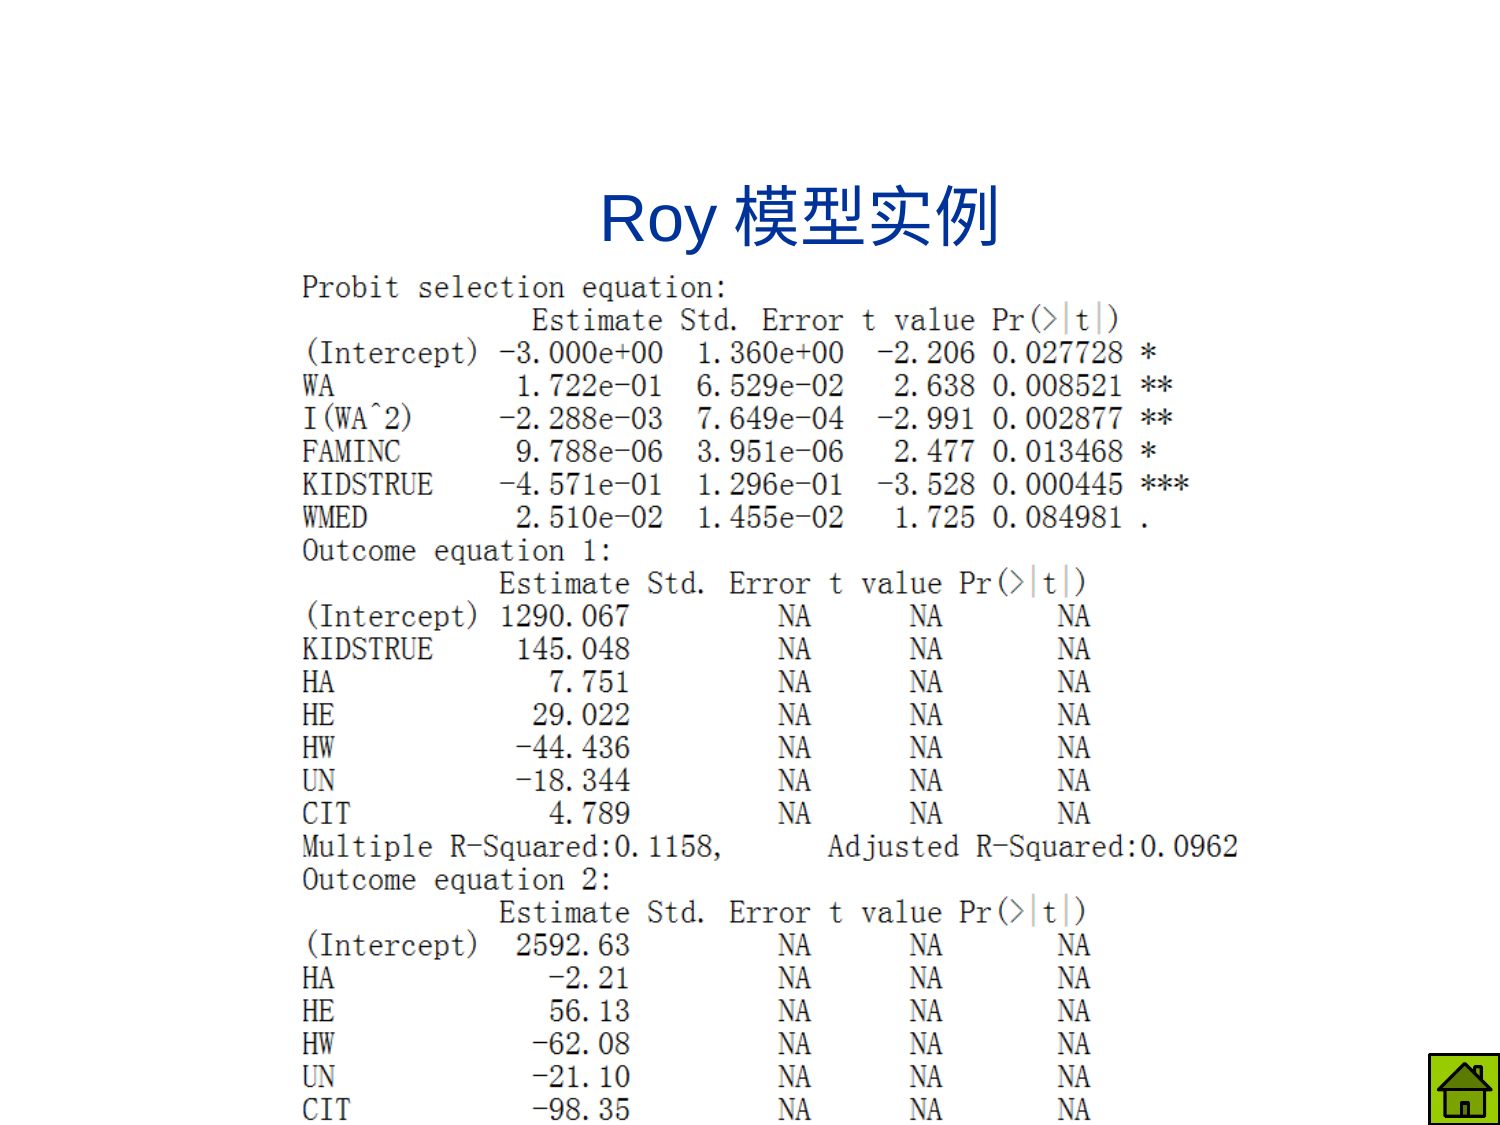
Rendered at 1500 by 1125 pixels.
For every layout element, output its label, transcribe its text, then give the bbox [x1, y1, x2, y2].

text_box [1429, 1054, 1500, 1125]
title Roy模型实例 [124, 174, 1476, 263]
picture [303, 274, 1238, 1125]
